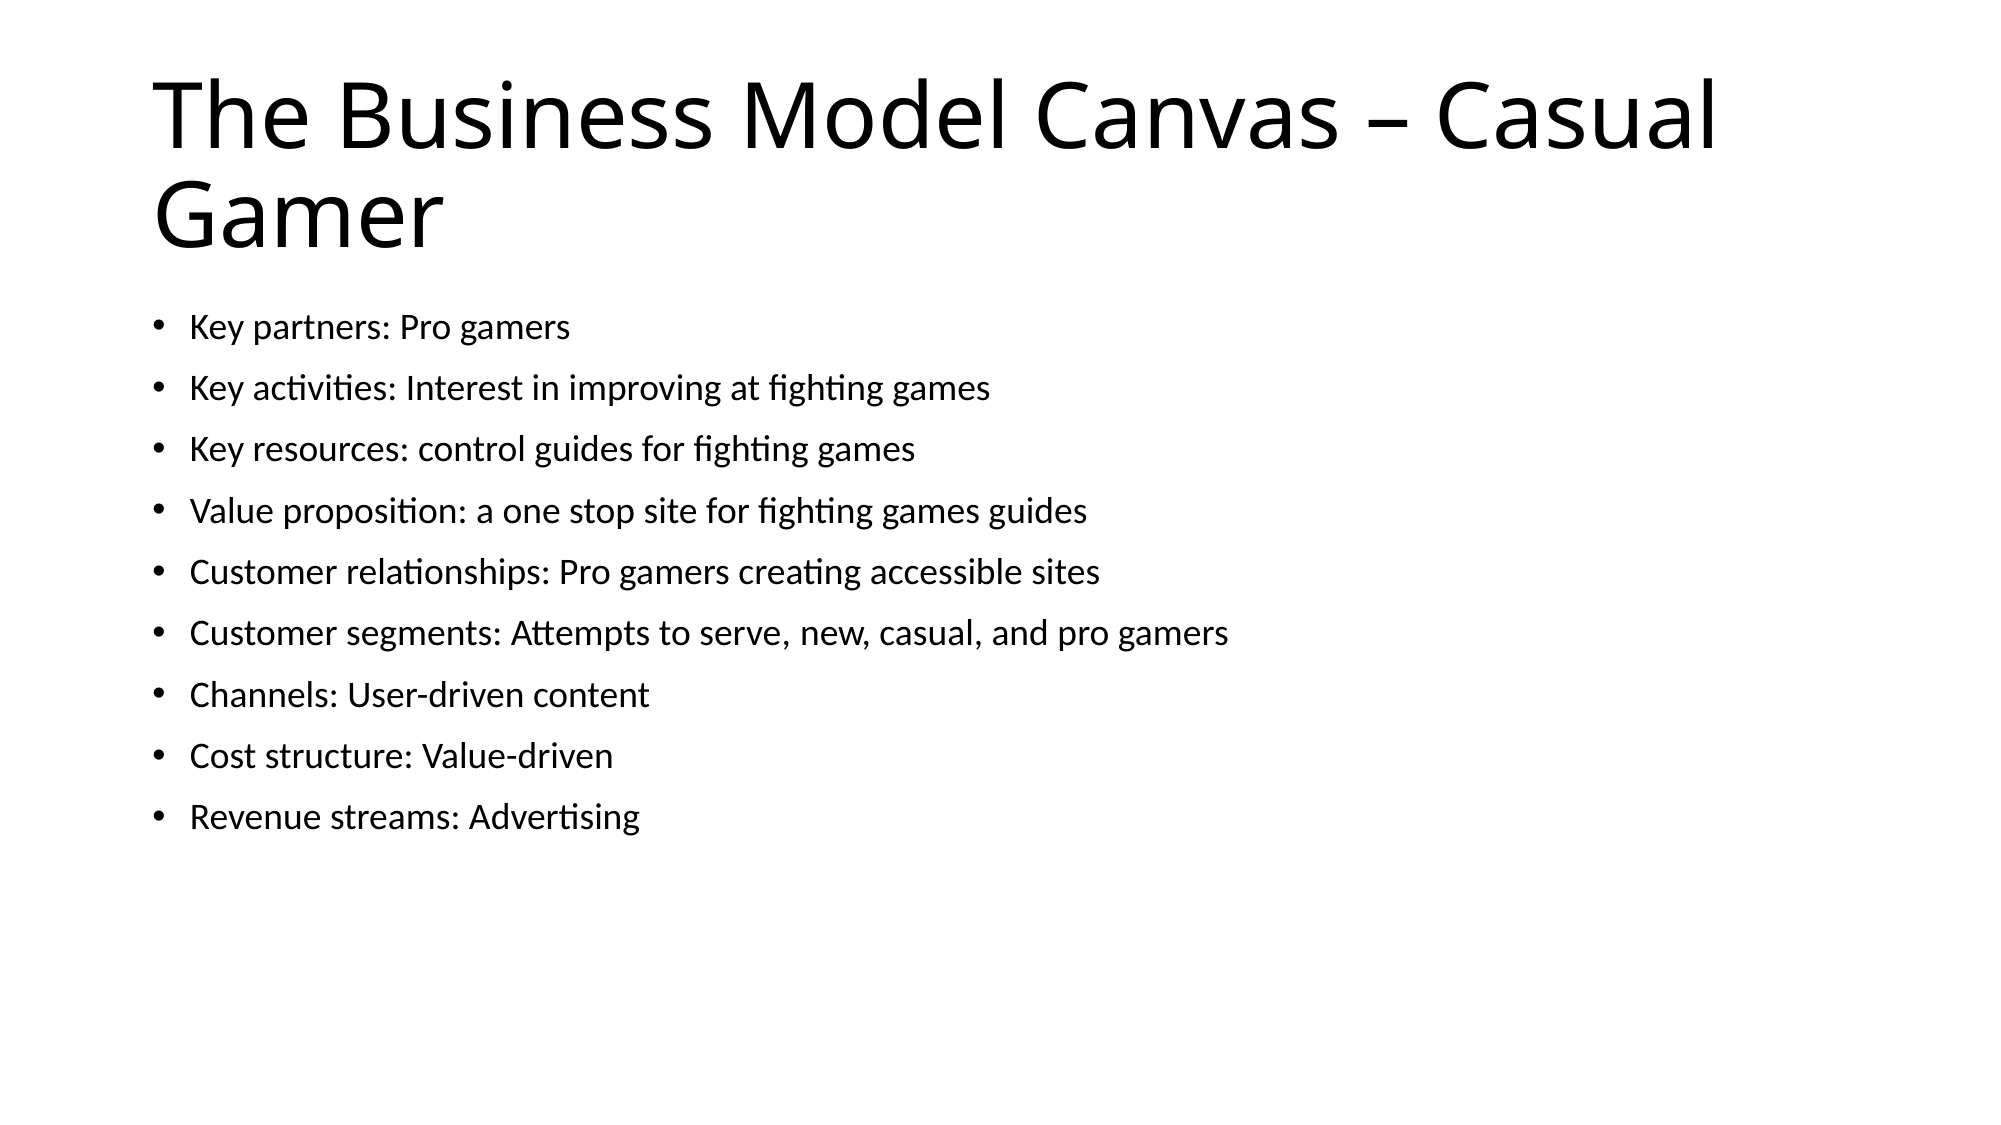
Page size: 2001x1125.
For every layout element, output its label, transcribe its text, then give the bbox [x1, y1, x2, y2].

title The Business Model Canvas – Casual Gamer [137, 59, 1863, 278]
list Key partners: Pro gamers Key activities: Interest in improving at fighting games Key resources: control guides for fighting games Value proposition: a one stop site for fighting games guides Customer relationships: Pro gamers creating accessible sites Customer segments: Attempts to serve, new, casual, and pro gamers Channels: User-driven content Cost structure: Value-driven Revenue streams: Advertising [137, 299, 1863, 1014]
